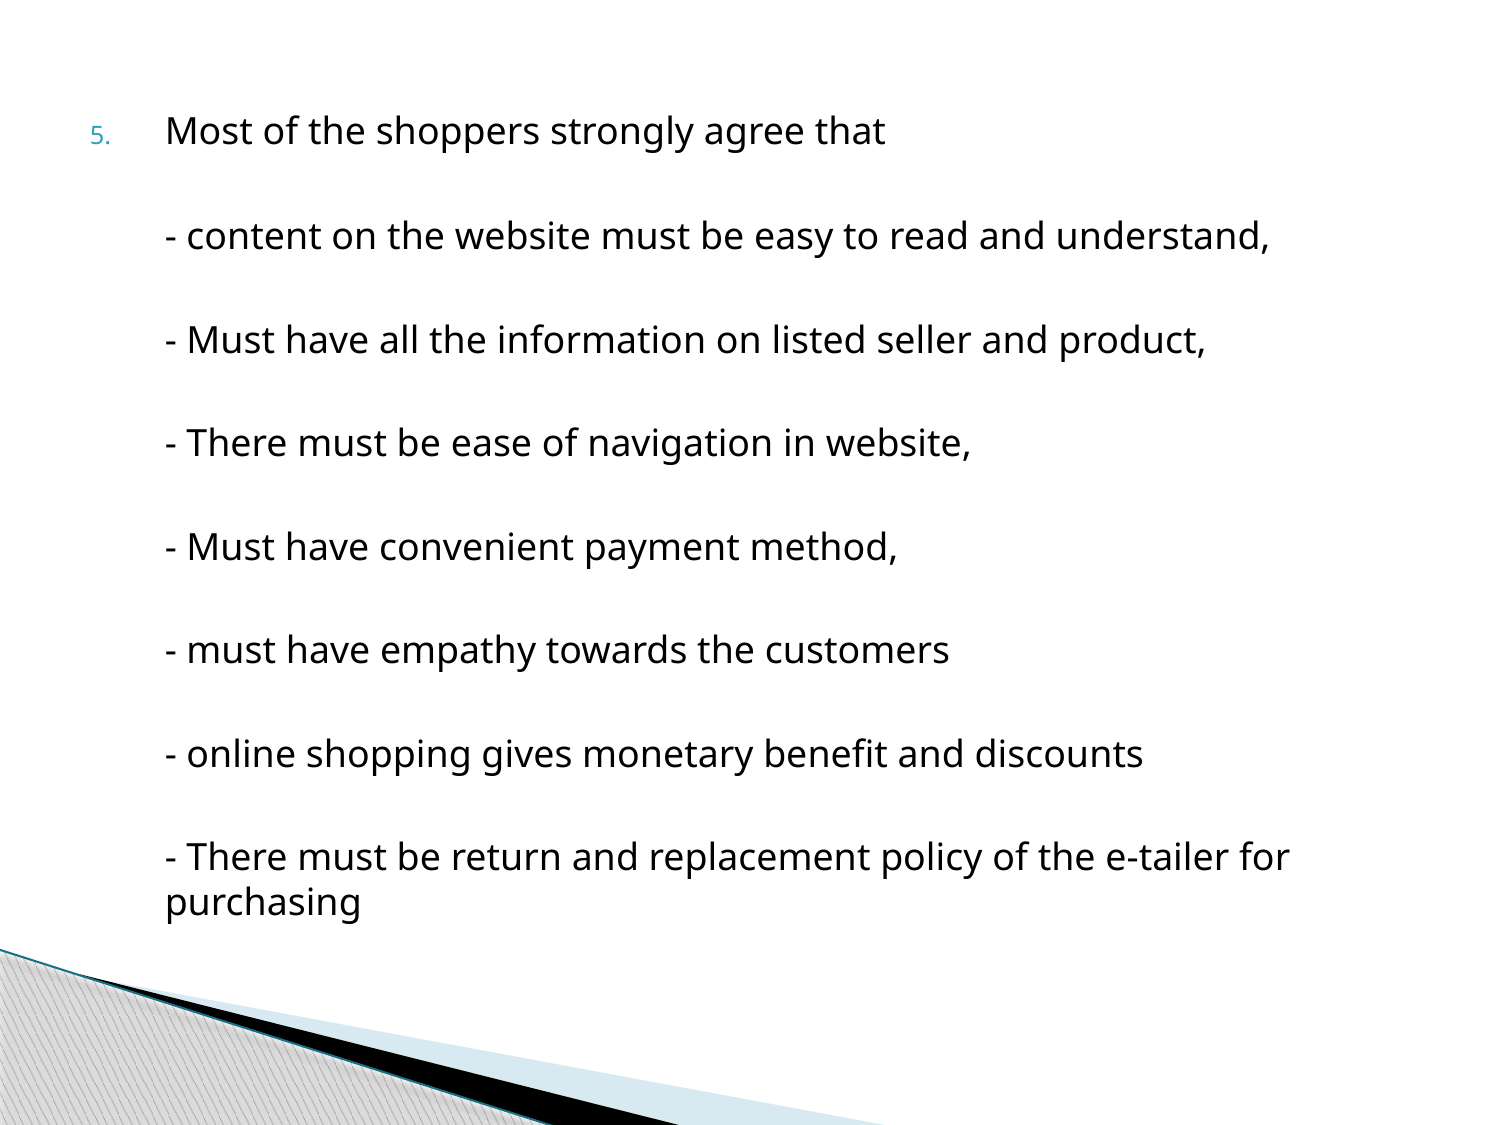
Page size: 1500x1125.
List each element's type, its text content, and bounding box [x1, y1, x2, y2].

list Most of the shoppers strongly agree that - content on the website must be easy to read and understand, - Must have all the information on listed seller and product, - There must be ease of navigation in website, - Must have convenient payment method, - must have empathy towards the customers - online shopping gives monetary benefit and discounts - There must be return and replacement policy of the e-tailer for purchasing [75, 99, 1425, 986]
